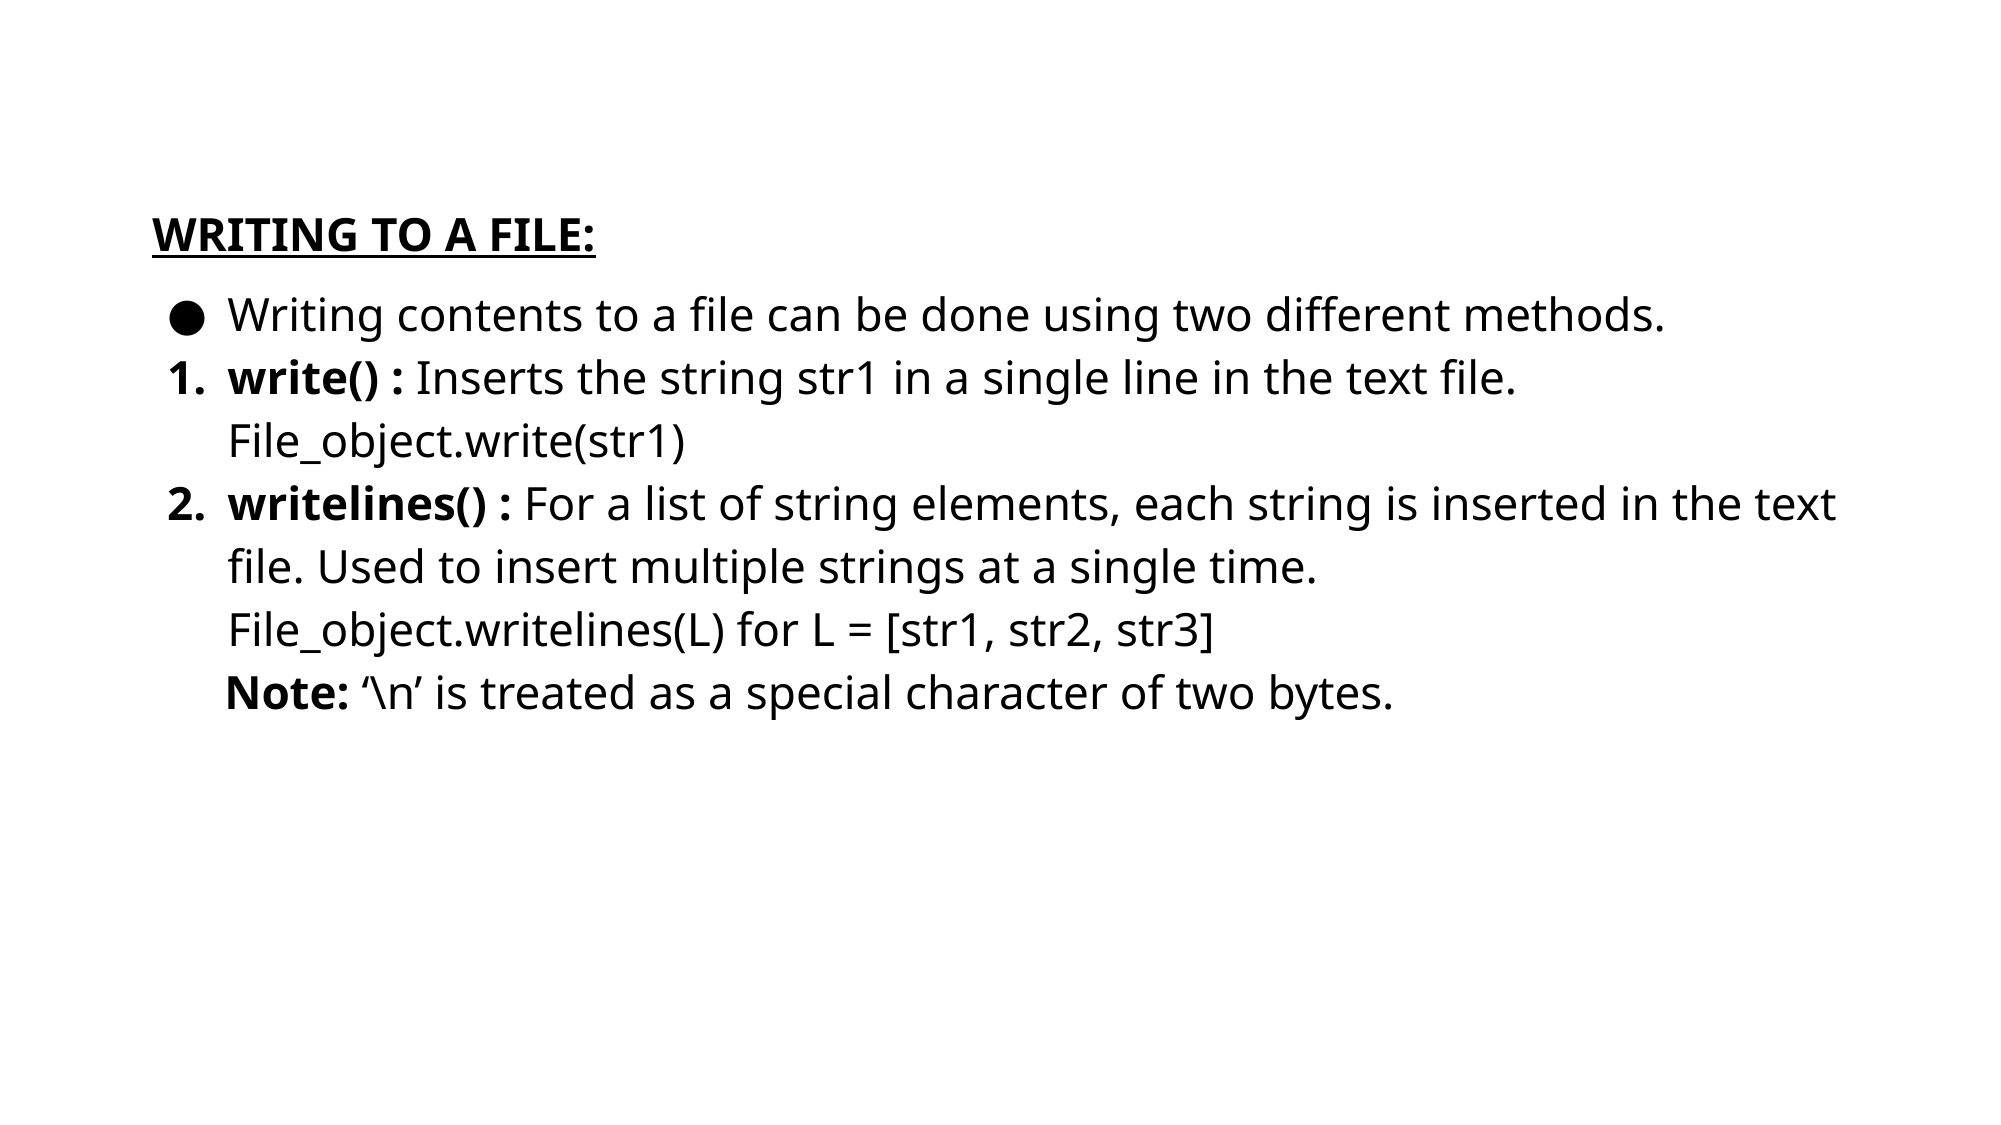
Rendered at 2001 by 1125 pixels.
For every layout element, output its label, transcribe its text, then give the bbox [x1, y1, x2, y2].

title WRITING TO A FILE: Writing contents to a file can be done using two different methods. write() : Inserts the string str1 in a single line in the text file. File_object.write(str1) writelines() : For a list of string elements, each string is inserted in the text file. Used to insert multiple strings at a single time. File_object.writelines(L) for L = [str1, str2, str3] Note: ‘\n’ is treated as a special character of two bytes. [137, 59, 1863, 857]
